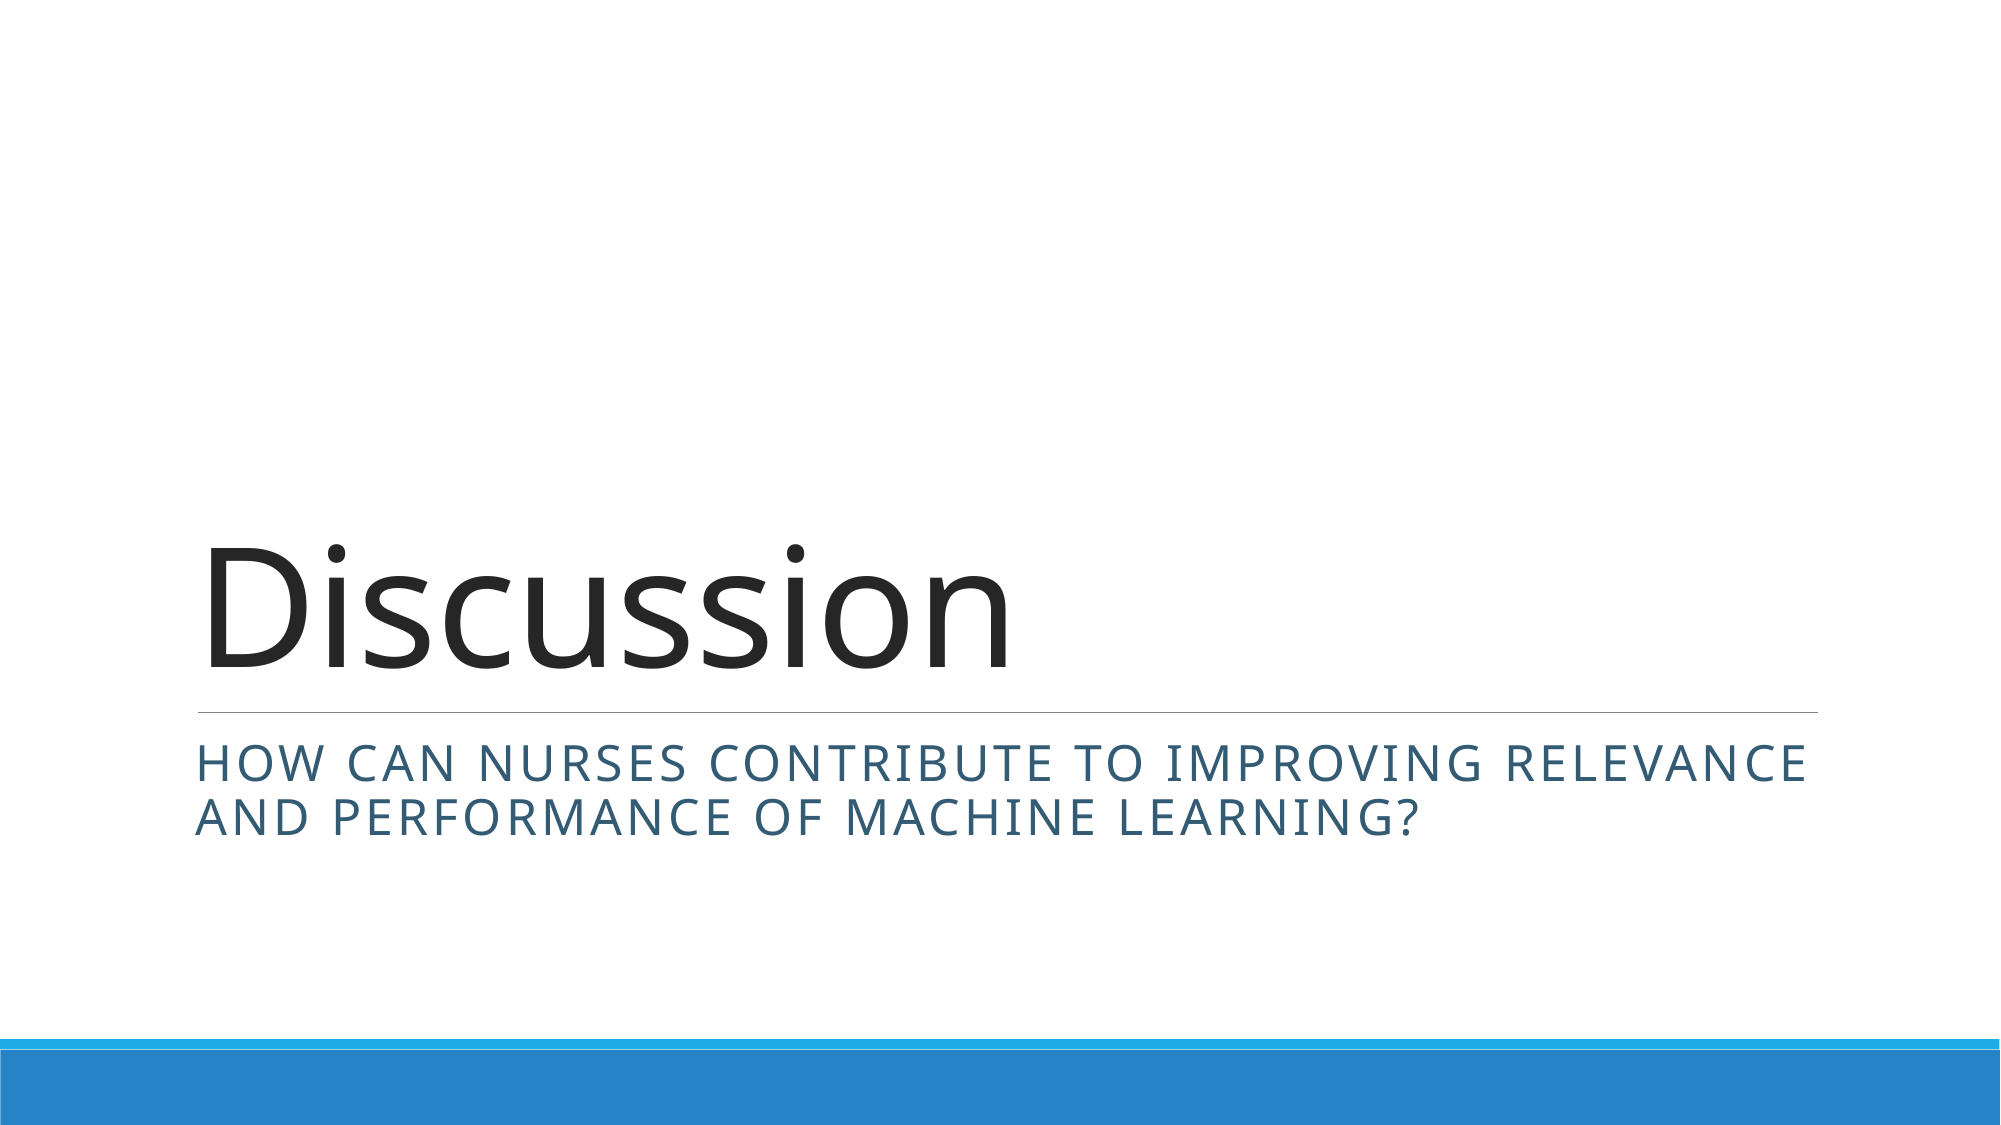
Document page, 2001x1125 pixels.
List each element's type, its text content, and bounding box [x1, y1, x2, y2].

list How can nurses contribute to improving relevance and performance of machine learning? [180, 730, 1830, 918]
title Discussion [180, 124, 1830, 710]
